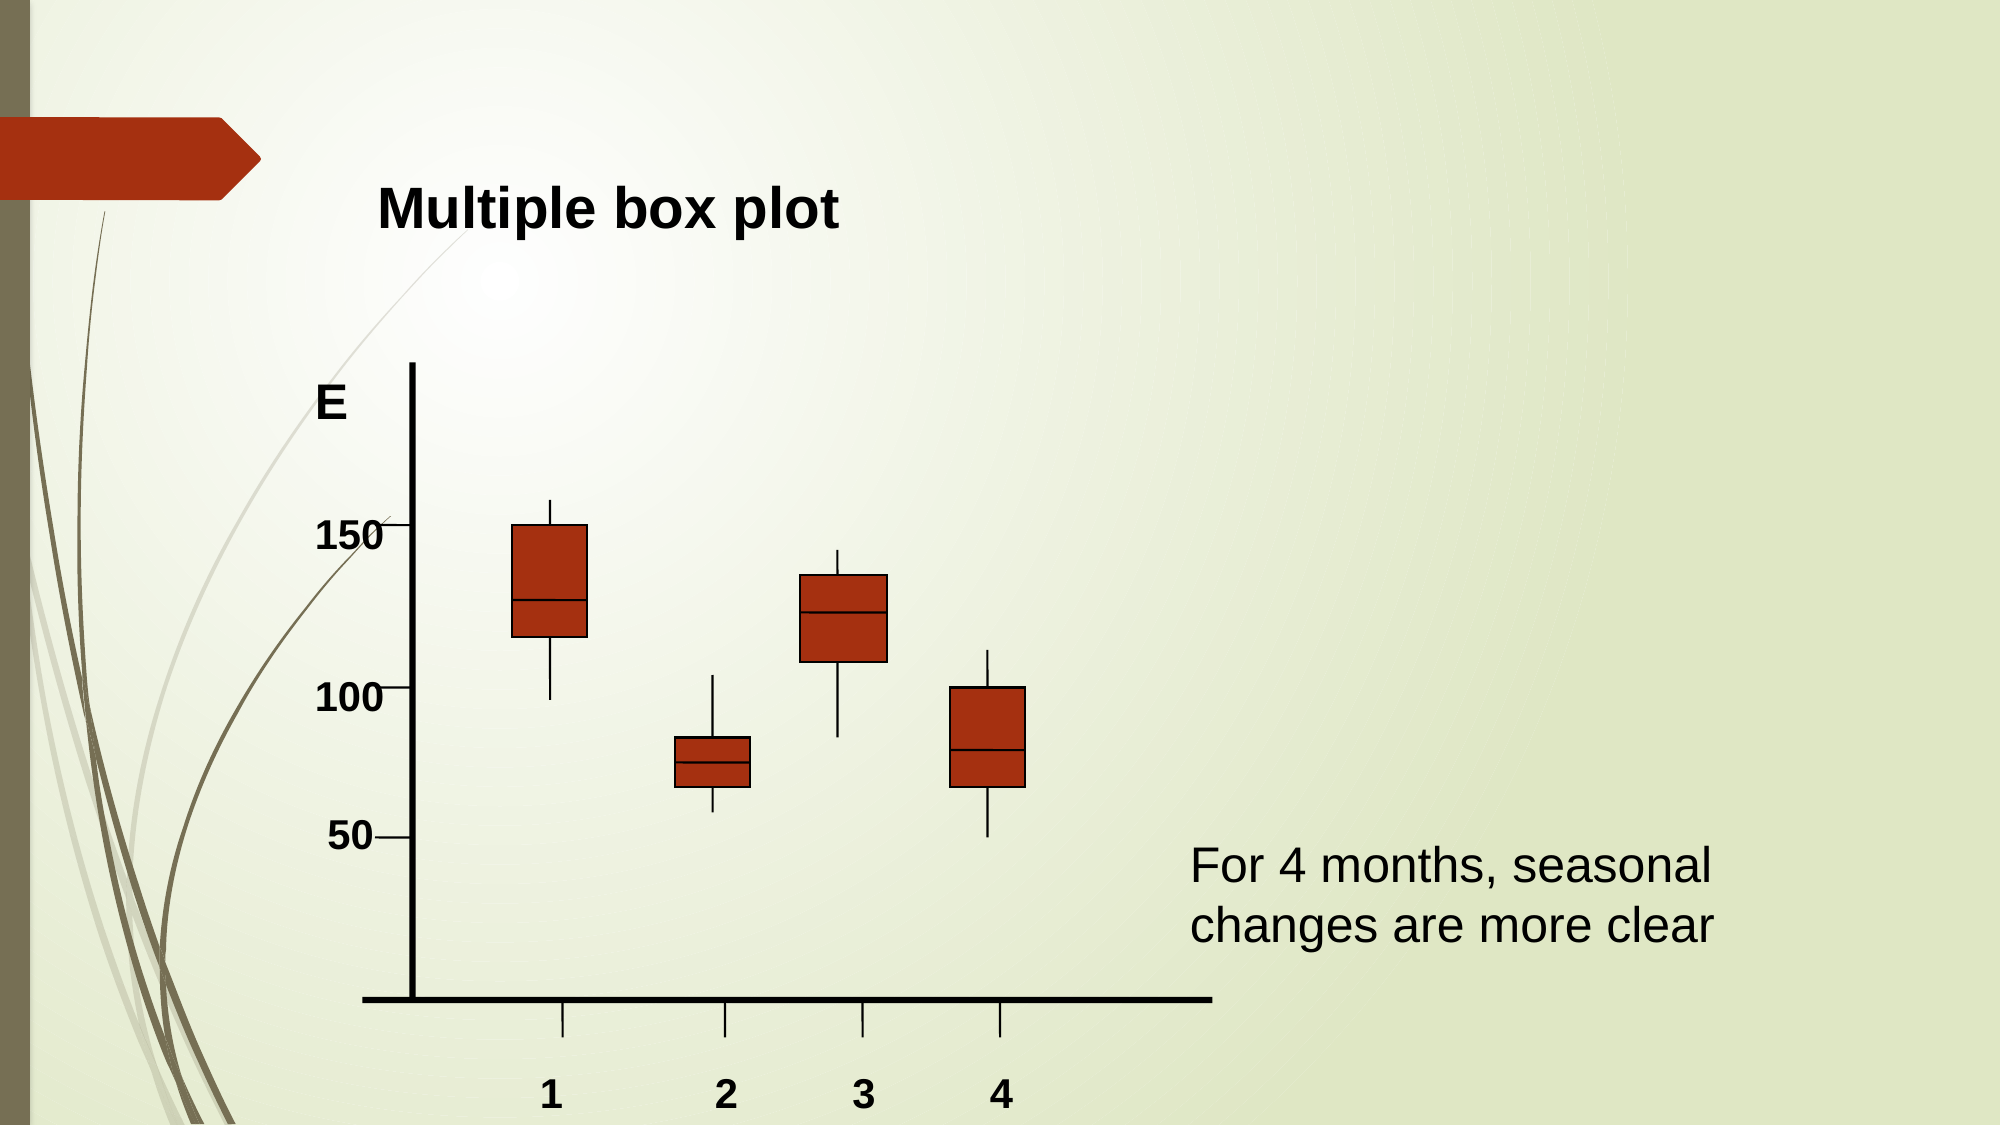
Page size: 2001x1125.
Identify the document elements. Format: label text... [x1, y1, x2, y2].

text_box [299, 362, 1213, 1001]
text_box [374, 1009, 1151, 1125]
text_box Multiple box plot [362, 162, 1275, 248]
text_box For 4 months, seasonal changes are more clear [1217, 824, 1926, 960]
